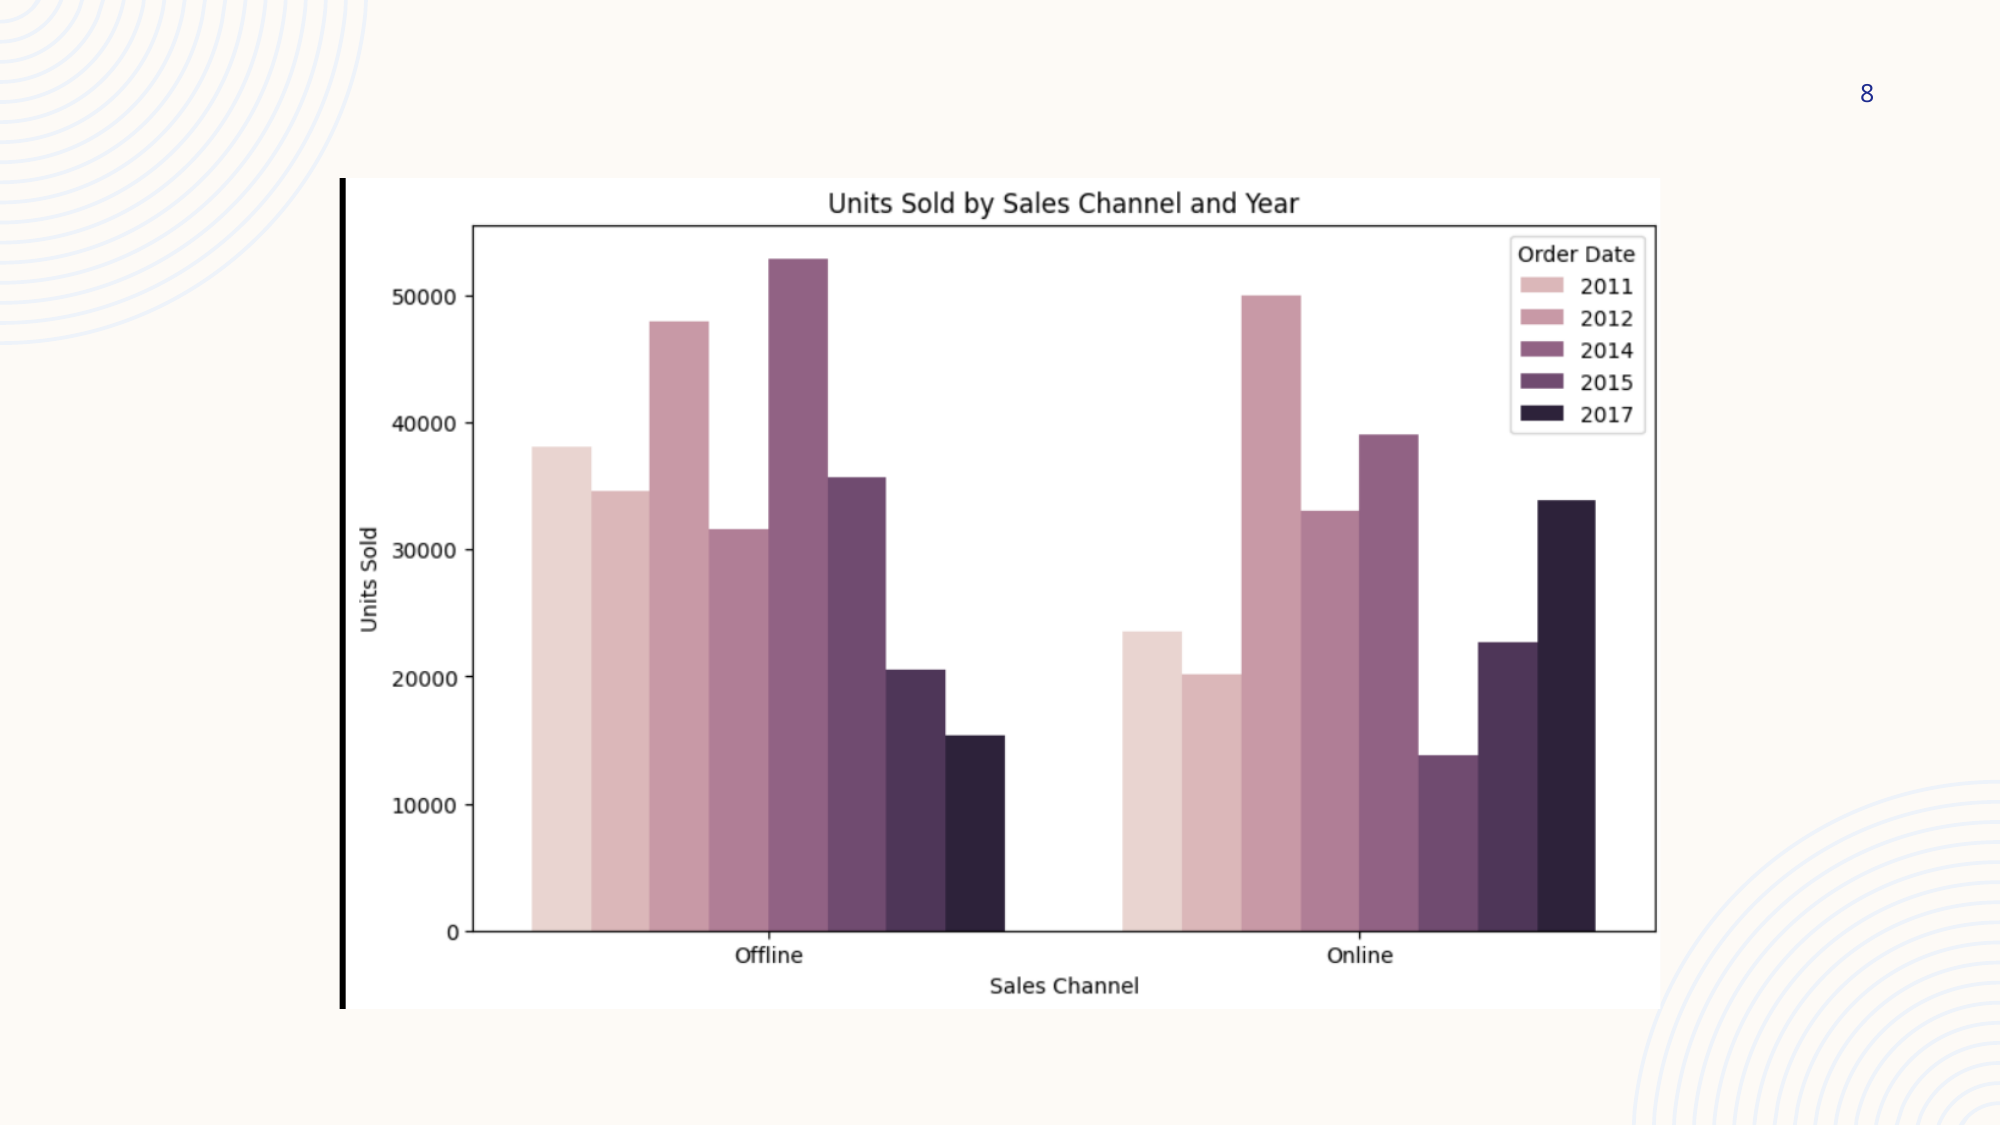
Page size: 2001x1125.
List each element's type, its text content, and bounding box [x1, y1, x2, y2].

picture [339, 178, 1661, 1009]
slide_number 8 [1712, 75, 1875, 116]
